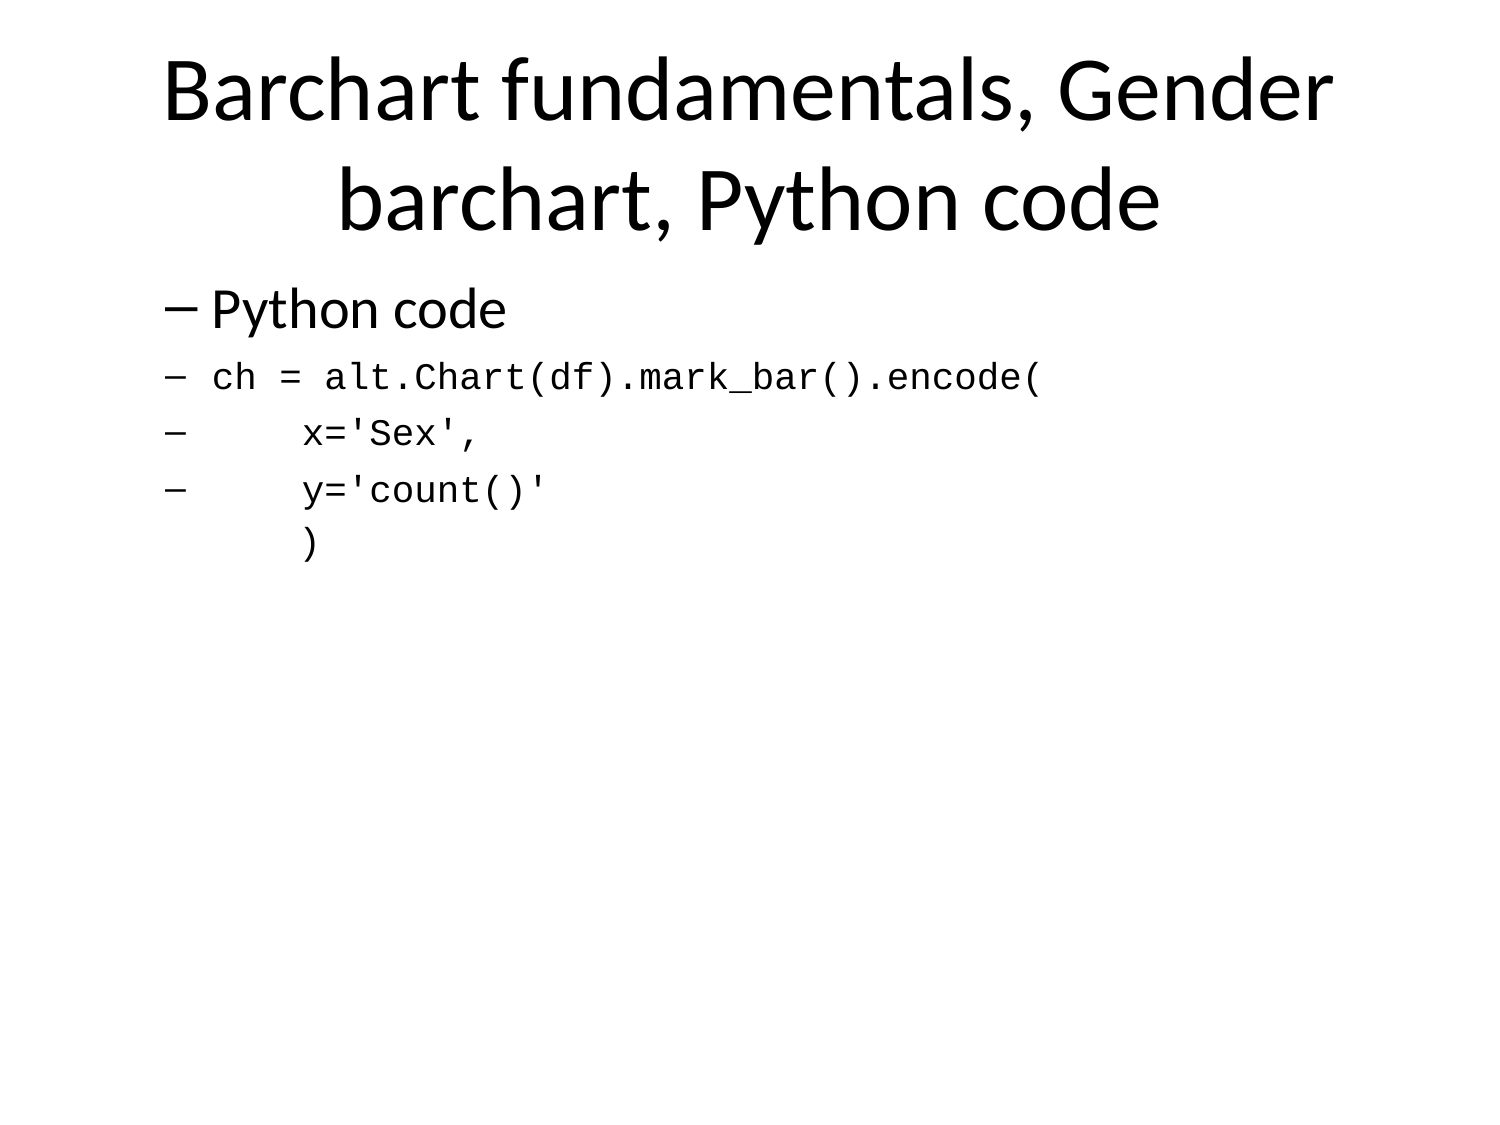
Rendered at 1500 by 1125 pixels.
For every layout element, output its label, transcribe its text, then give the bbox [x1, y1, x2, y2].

list Python code ch = alt.Chart(df).mark_bar().encode( x='Sex', y='count()' ) [75, 262, 1425, 1005]
title Barchart fundamentals, Gender barchart, Python code [75, 45, 1425, 233]
